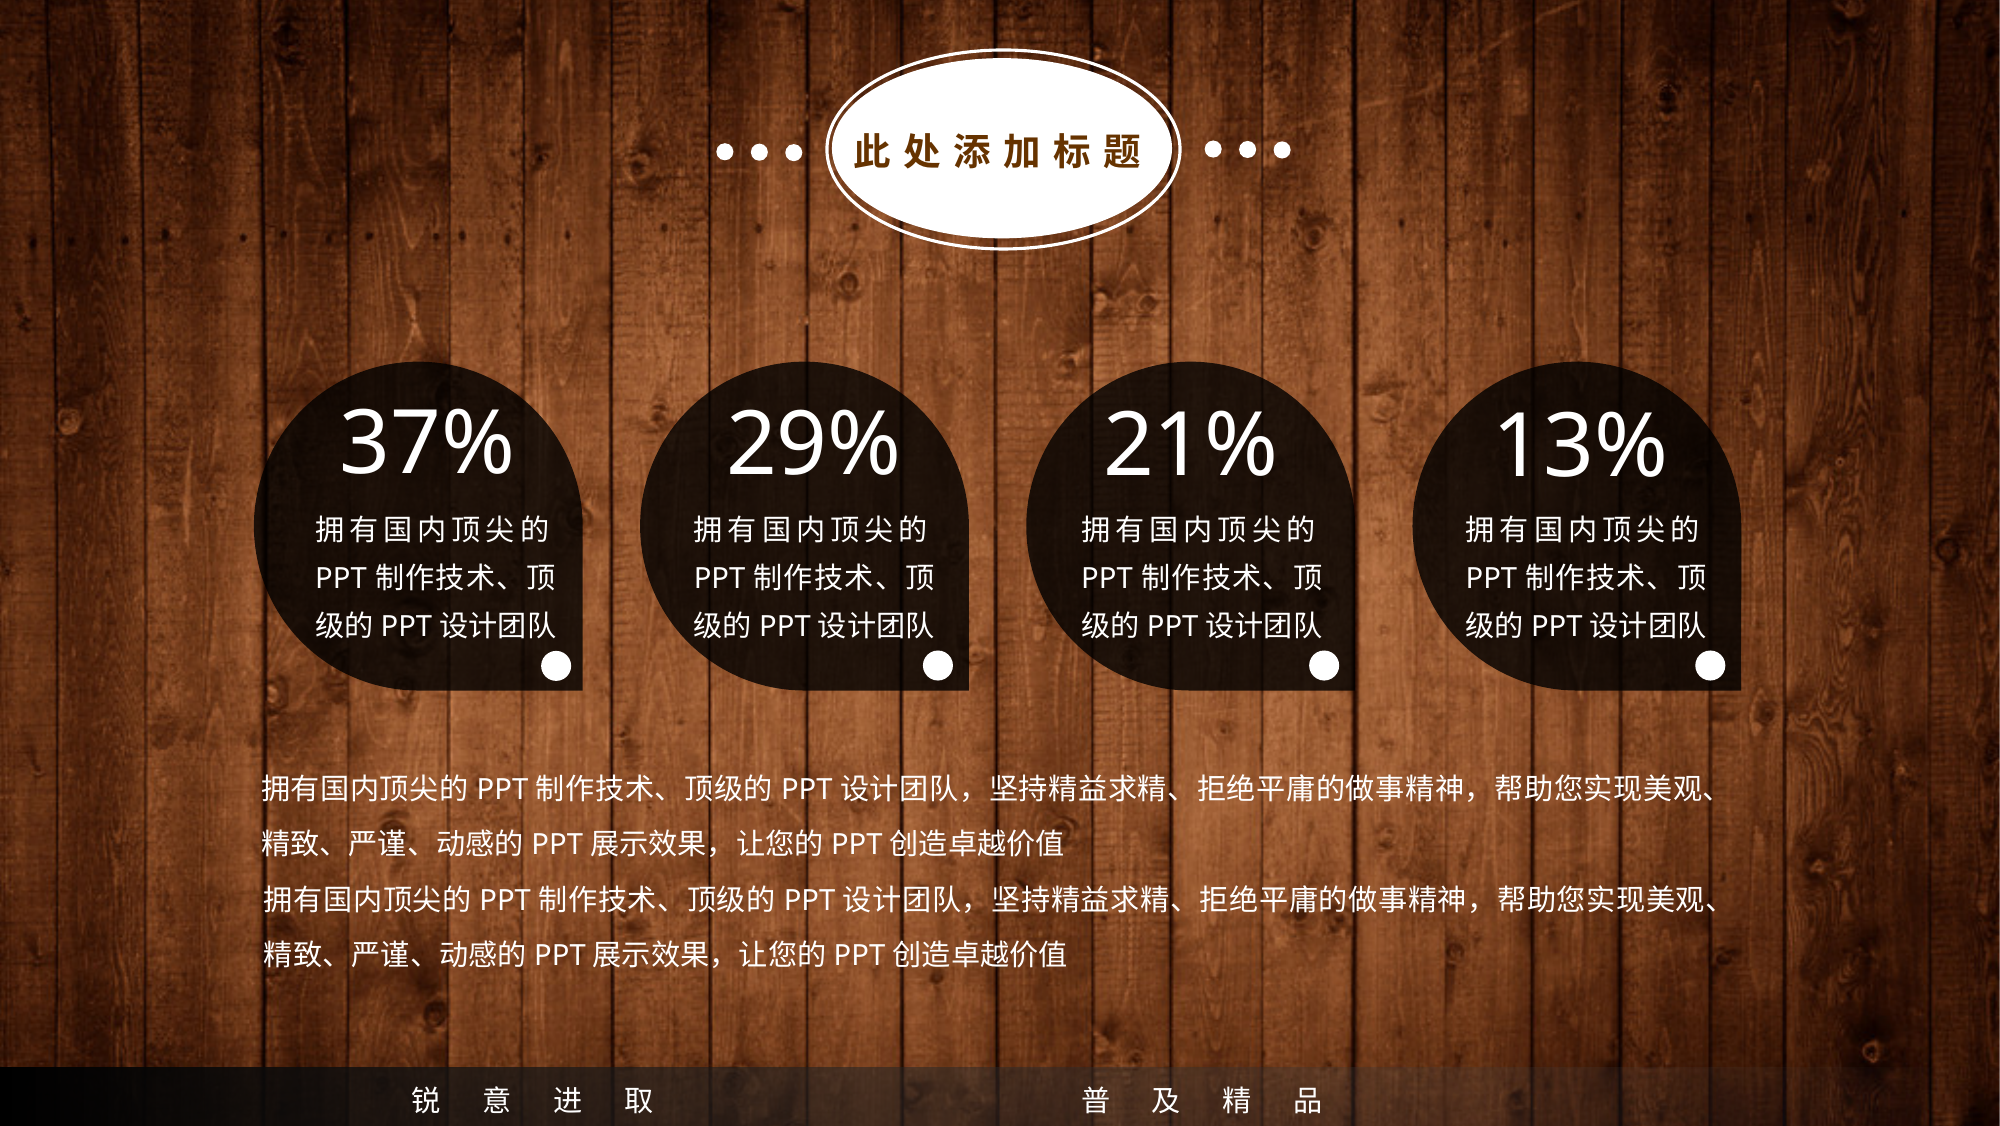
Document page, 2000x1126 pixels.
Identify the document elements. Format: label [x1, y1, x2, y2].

text_box [246, 742, 253, 868]
text_box [640, 361, 1026, 1018]
text_box [249, 868, 253, 979]
text_box [1412, 361, 2000, 1018]
text_box [716, 49, 1291, 249]
text_box [253, 361, 640, 1018]
text_box [1026, 361, 1412, 1018]
picture [0, 0, 2000, 1126]
